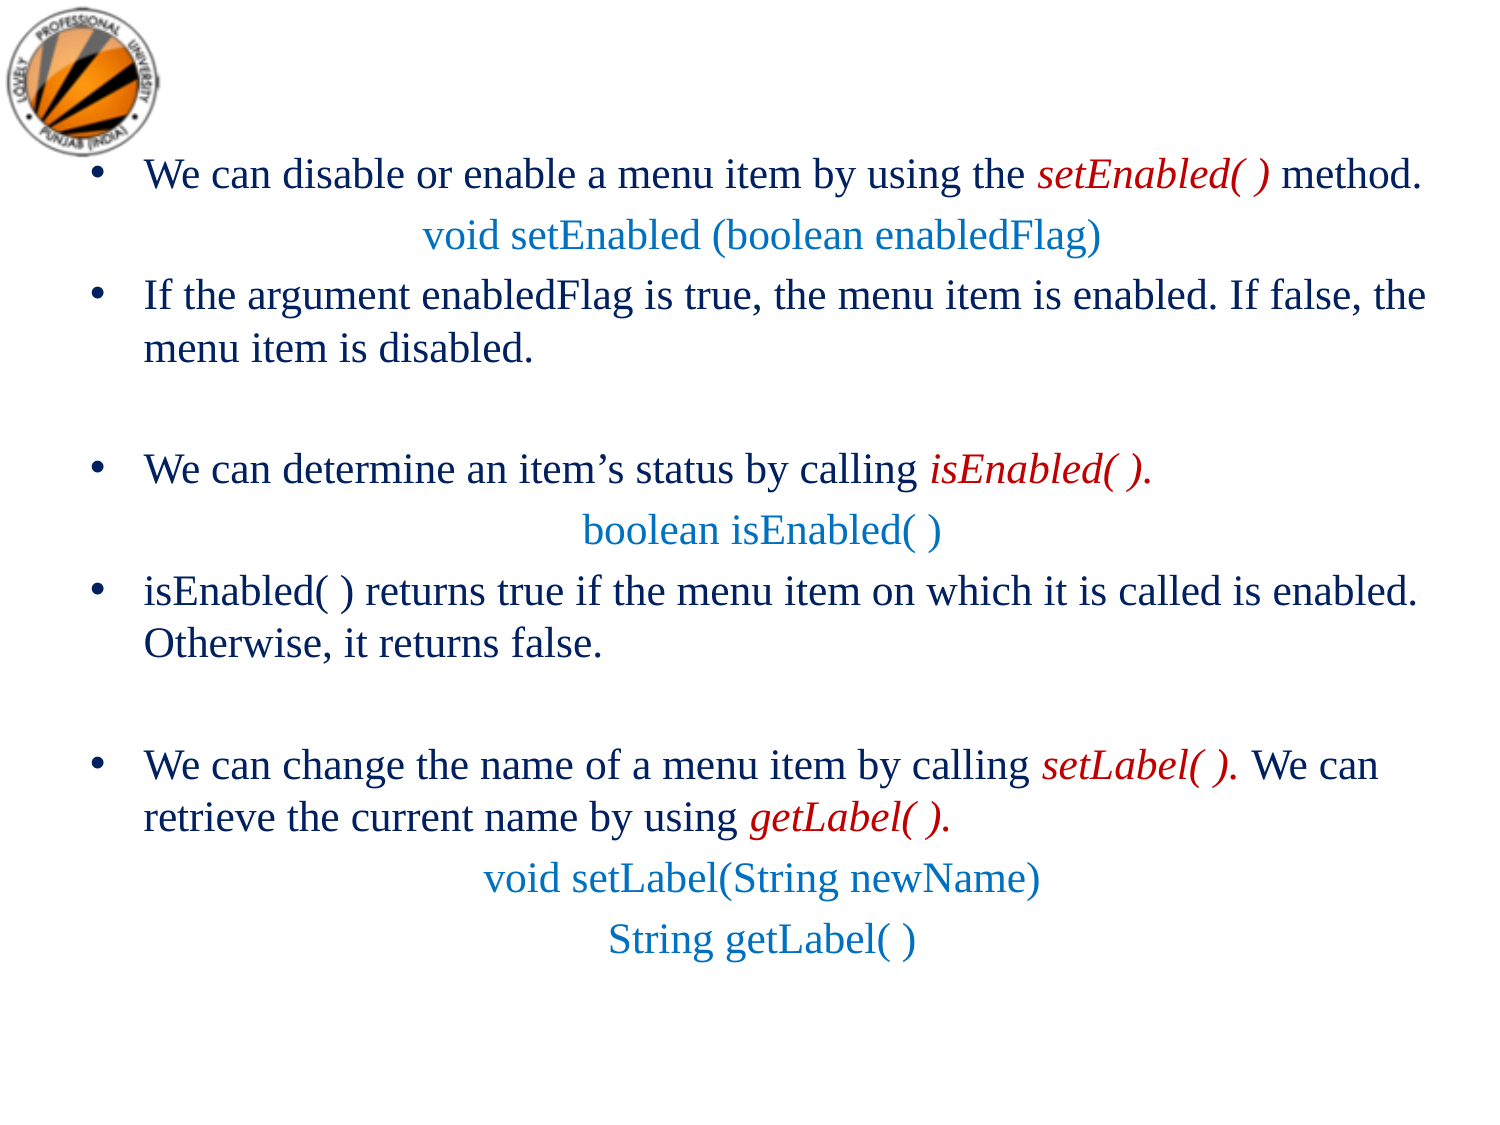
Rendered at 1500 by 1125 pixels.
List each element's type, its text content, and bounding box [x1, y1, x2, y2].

list We can disable or enable a menu item by using the setEnabled( ) method. void setEnabled (boolean enabledFlag) If the argument enabledFlag is true, the menu item is enabled. If false, the menu item is disabled. We can determine an item’s status by calling isEnabled( ). boolean isEnabled( ) isEnabled( ) returns true if the menu item on which it is called is enabled. Otherwise, it returns false. We can change the name of a menu item by calling setLabel( ). We can retrieve the current name by using getLabel( ). void setLabel(String newName) String getLabel( ) [75, 137, 1450, 1025]
picture [0, 0, 163, 163]
